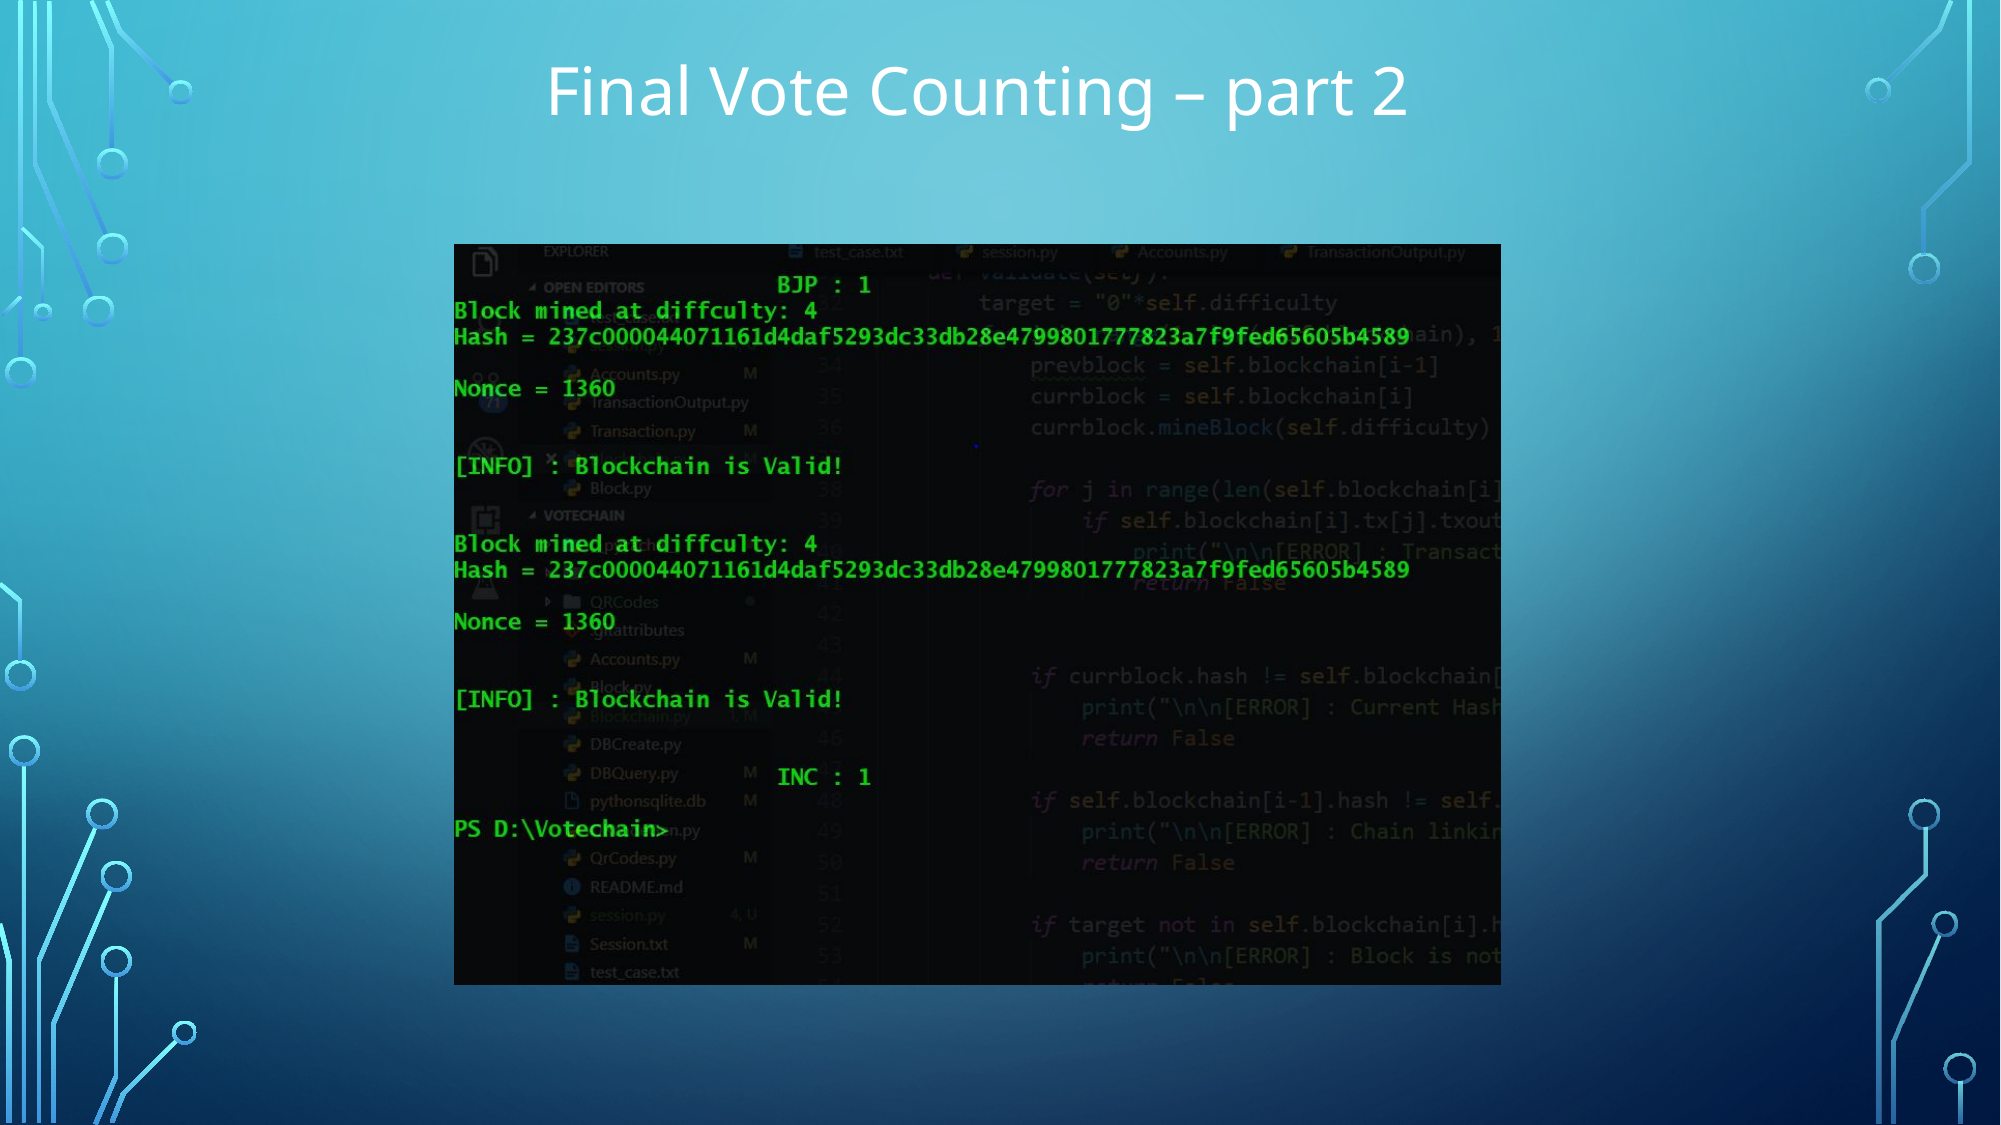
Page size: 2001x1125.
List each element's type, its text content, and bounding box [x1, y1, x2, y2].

picture [454, 244, 1502, 985]
text_box Final Vote Counting – part 2 [262, 41, 1693, 137]
